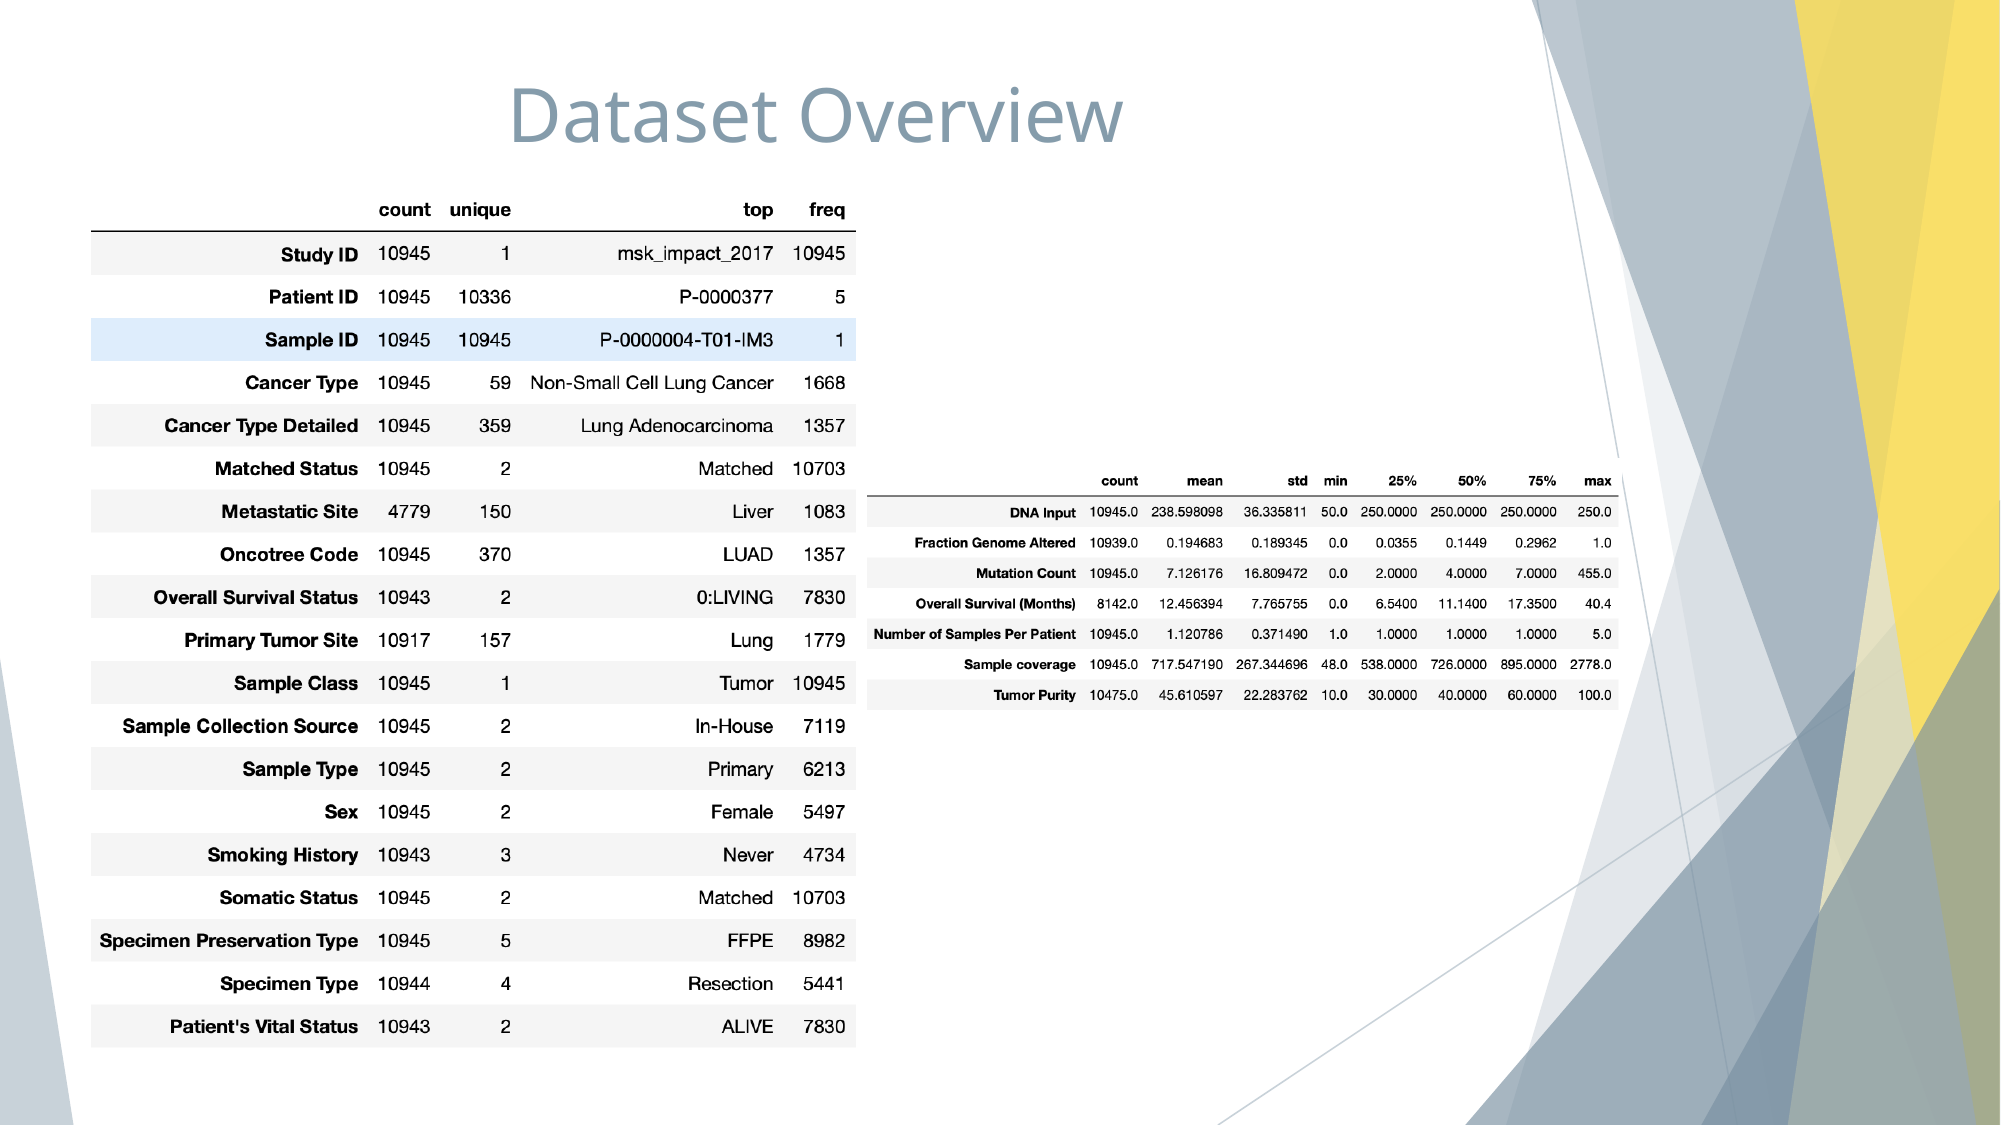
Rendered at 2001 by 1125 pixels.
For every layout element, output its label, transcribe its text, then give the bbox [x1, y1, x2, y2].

title Dataset Overview [110, 59, 1522, 175]
picture [88, 172, 1622, 1052]
